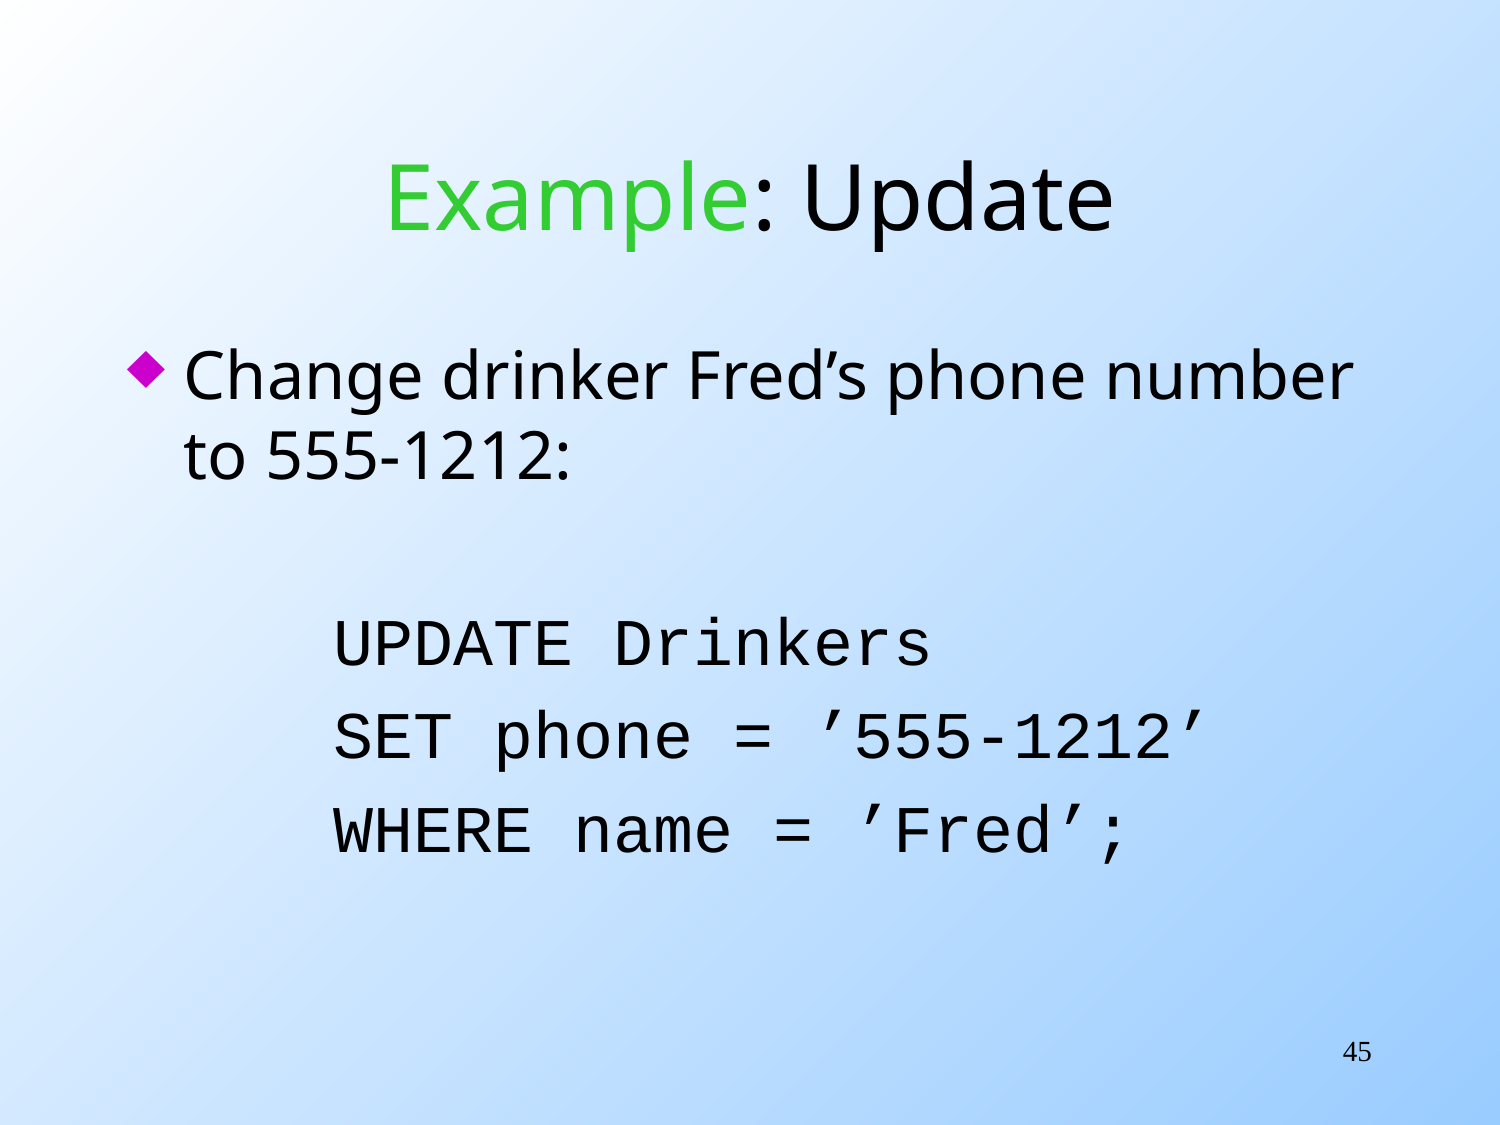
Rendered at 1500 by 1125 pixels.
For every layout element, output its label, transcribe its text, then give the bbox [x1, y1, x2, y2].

list Change drinker Fred’s phone number to 555-1212: UPDATE Drinkers SET phone = ’555-1212’ WHERE name = ’Fred’; [112, 324, 1388, 1000]
slide_number 45 [1074, 1025, 1388, 1100]
title Example: Update [112, 99, 1388, 288]
